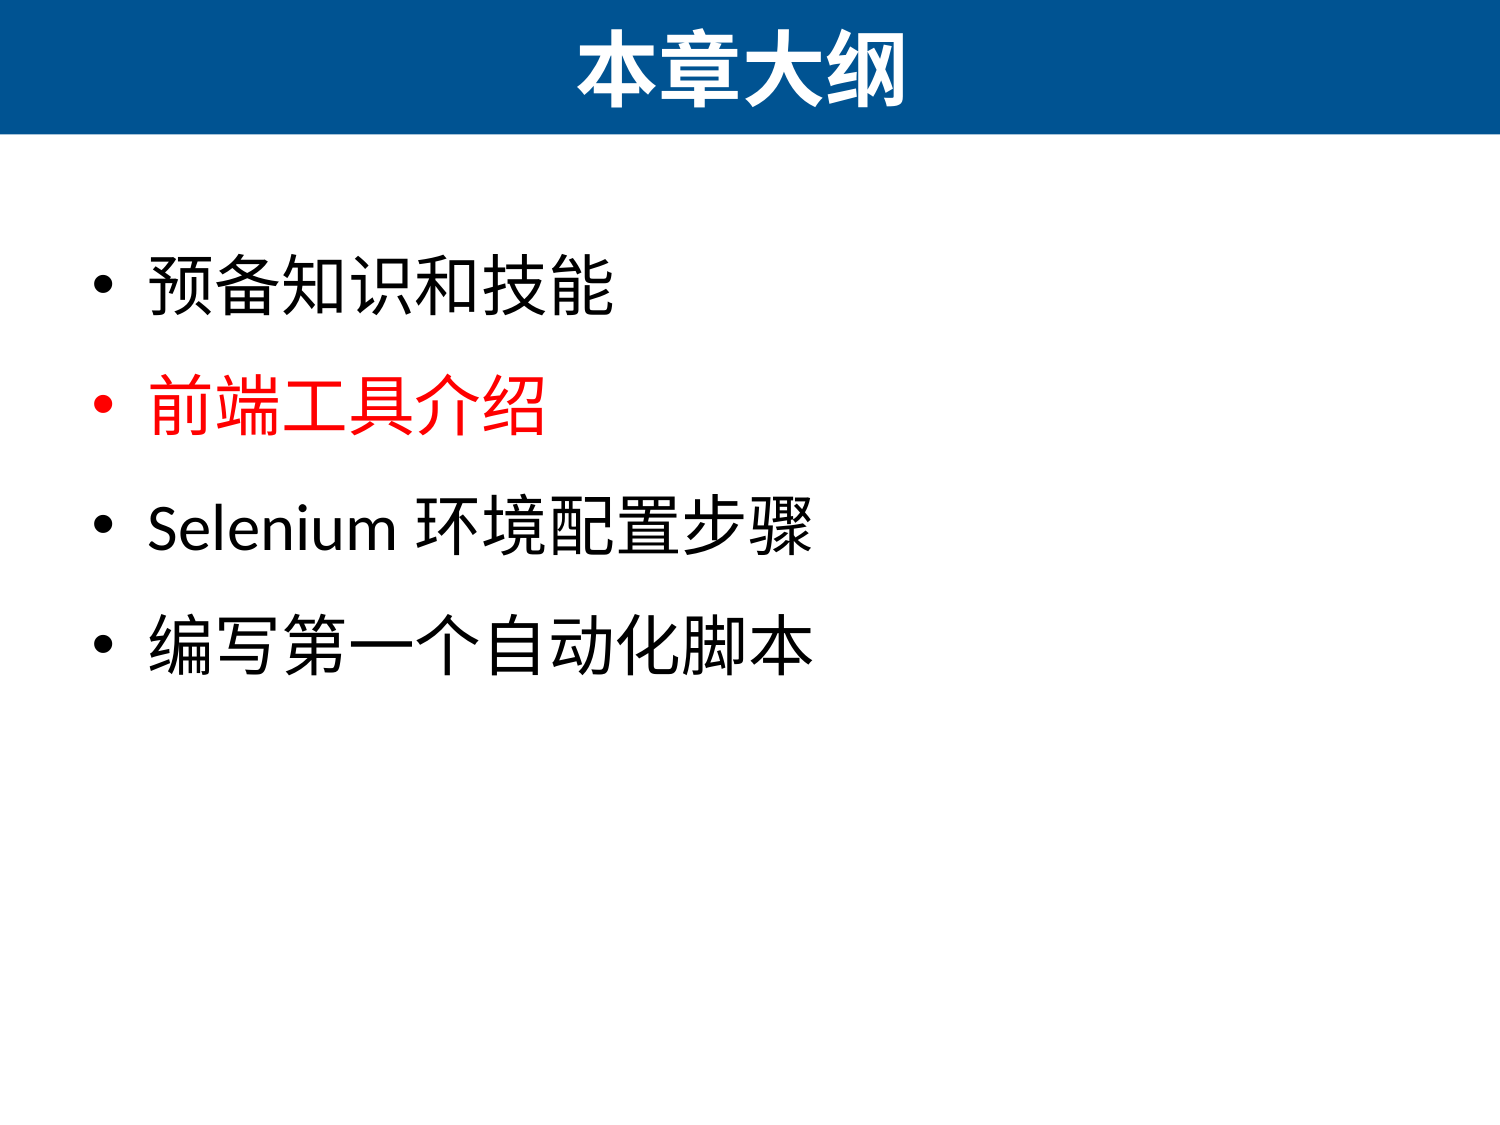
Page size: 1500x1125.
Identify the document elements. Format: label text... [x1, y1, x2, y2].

list 预备知识和技能 前端工具介绍 Selenium环境配置步骤 编写第一个自动化脚本 [76, 196, 1427, 939]
title 本章大纲 [2, 0, 1483, 135]
